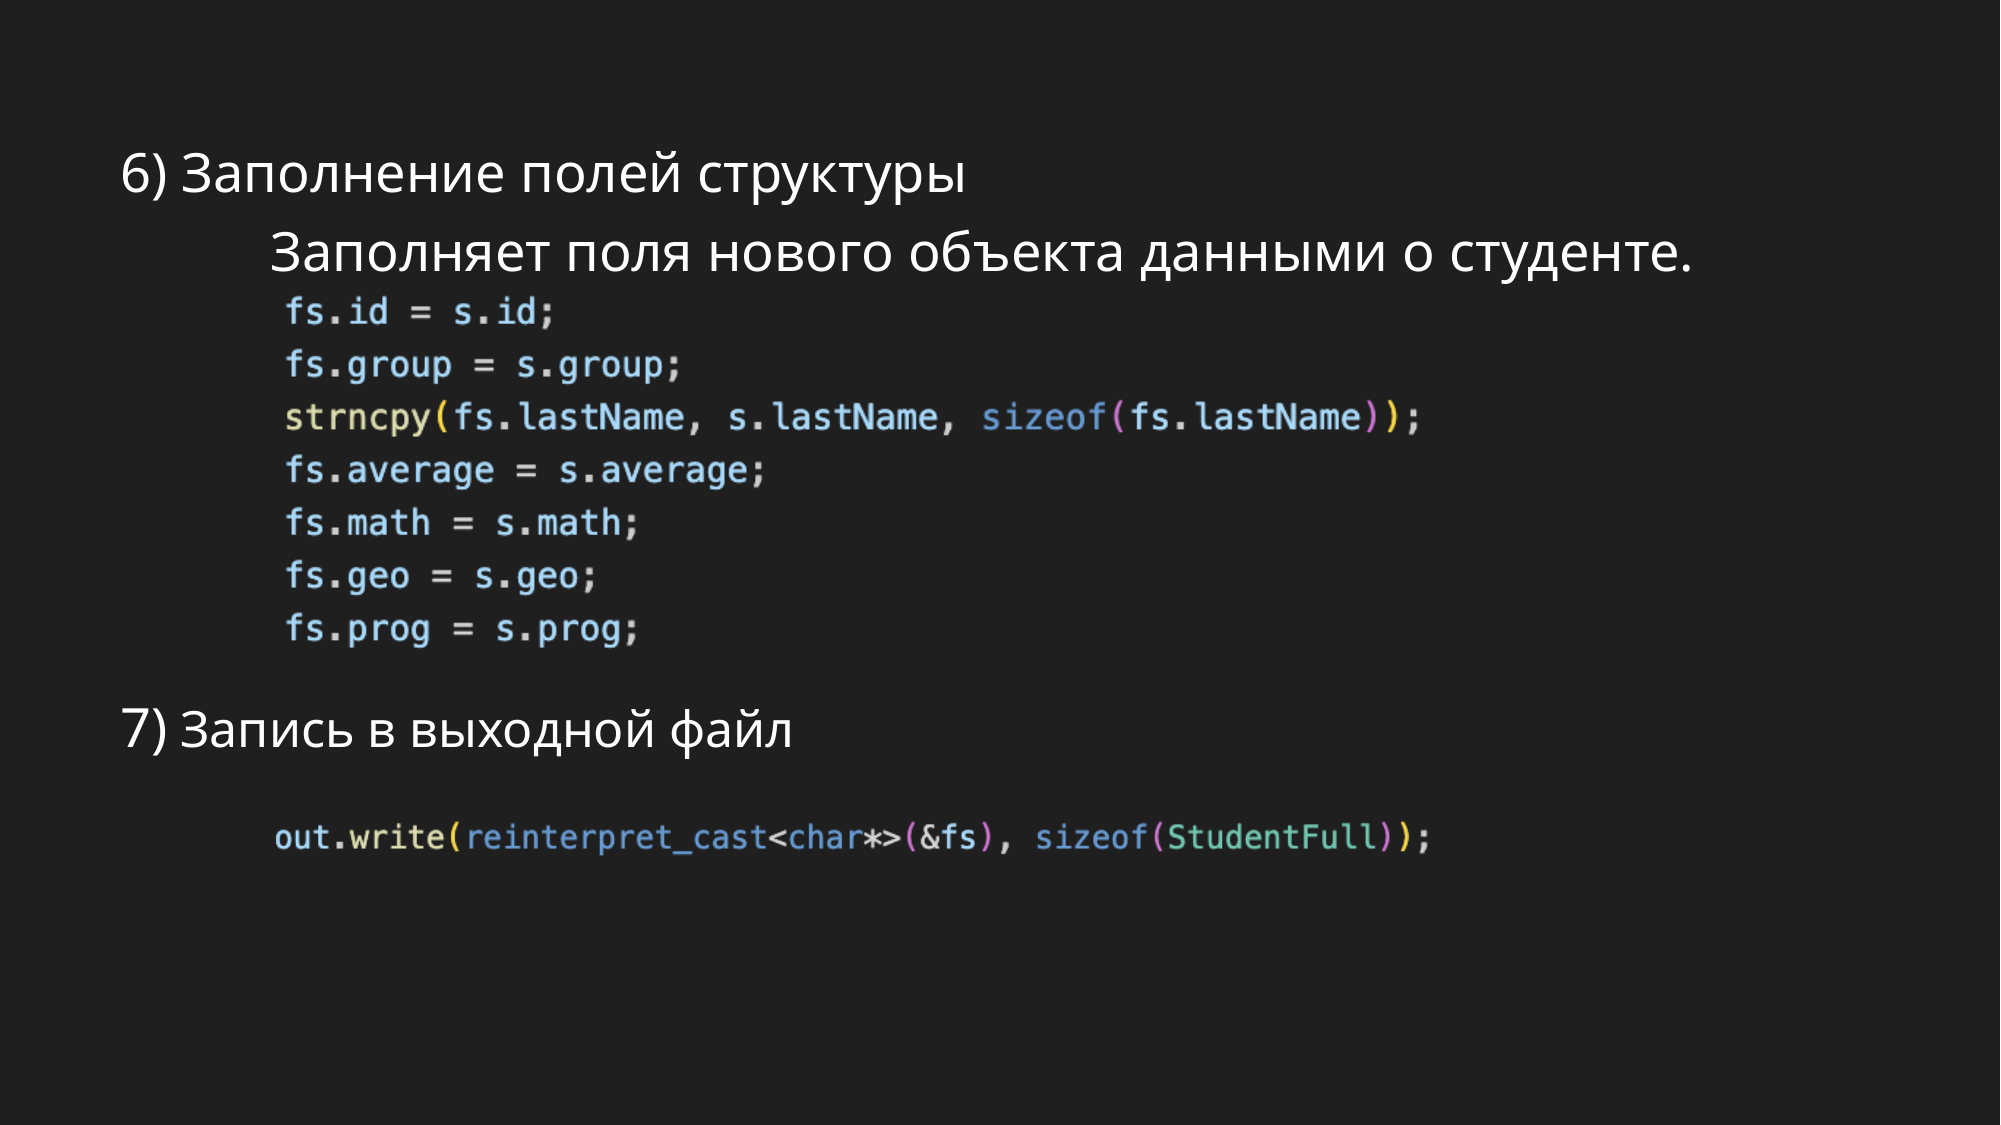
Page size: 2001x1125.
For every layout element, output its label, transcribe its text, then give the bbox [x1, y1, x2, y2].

picture [266, 811, 1446, 873]
list 6) Заполнение полей структуры Заполняет поля нового объекта данными о студенте. 7) Запись в выходной файл [105, 137, 1831, 1125]
picture [266, 283, 1437, 665]
